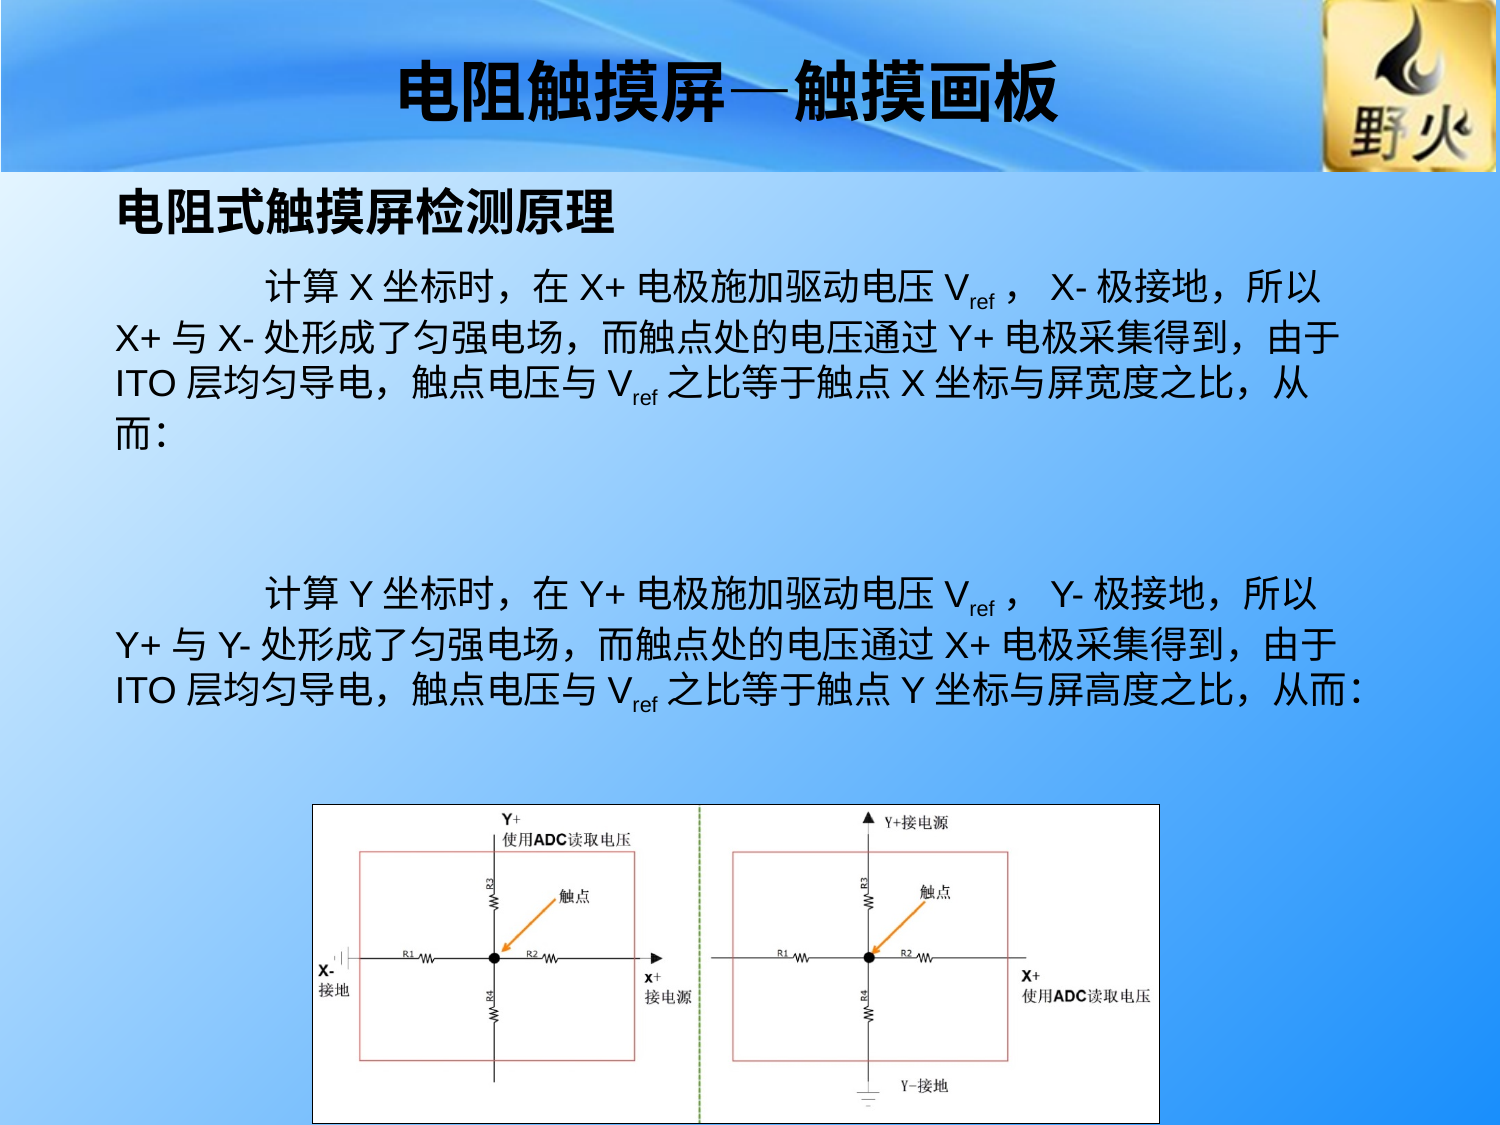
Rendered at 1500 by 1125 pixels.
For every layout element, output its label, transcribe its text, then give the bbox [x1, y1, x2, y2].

text_box 电阻式触摸屏检测原理 [100, 180, 1359, 248]
picture [1, 0, 1496, 172]
picture [312, 803, 1160, 1124]
